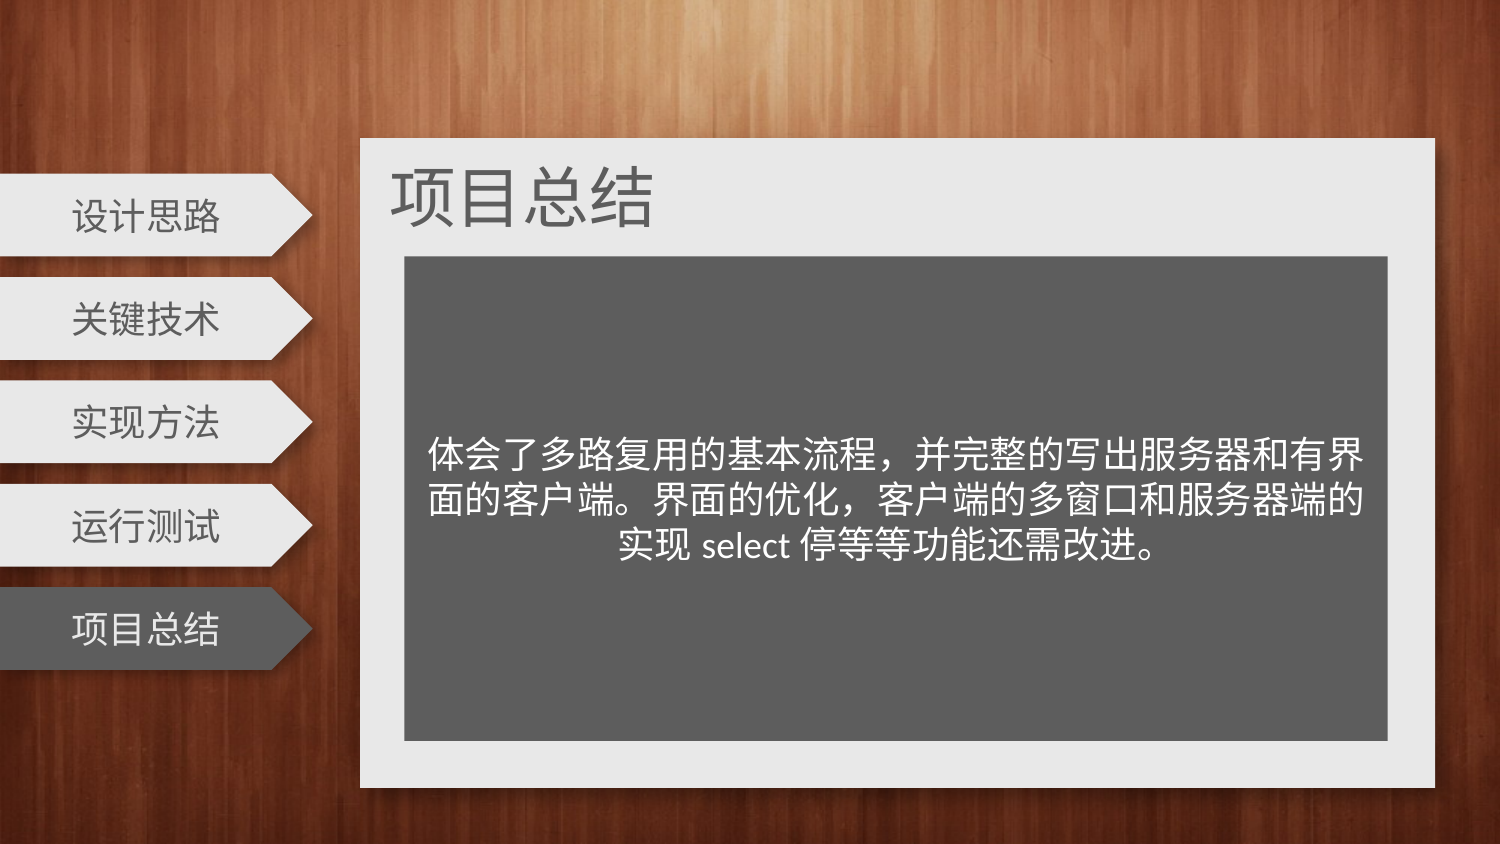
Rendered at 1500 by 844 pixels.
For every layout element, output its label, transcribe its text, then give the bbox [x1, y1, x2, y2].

text_box 体会了多路复用的基本流程，并完整的写出服务器和有界面的客户端。界面的优化，客户端的多窗口和服务器端的实现select停等等功能还需改进。 [402, 254, 1390, 743]
text_box [358, 136, 1437, 790]
text_box 实现方法 [0, 378, 315, 466]
text_box 运行测试 [0, 481, 315, 569]
text_box 项目总结 [374, 148, 809, 244]
text_box 关键技术 [0, 274, 315, 362]
text_box 设计思路 [0, 171, 315, 259]
picture [0, 0, 1500, 844]
text_box 项目总结 [0, 585, 315, 673]
